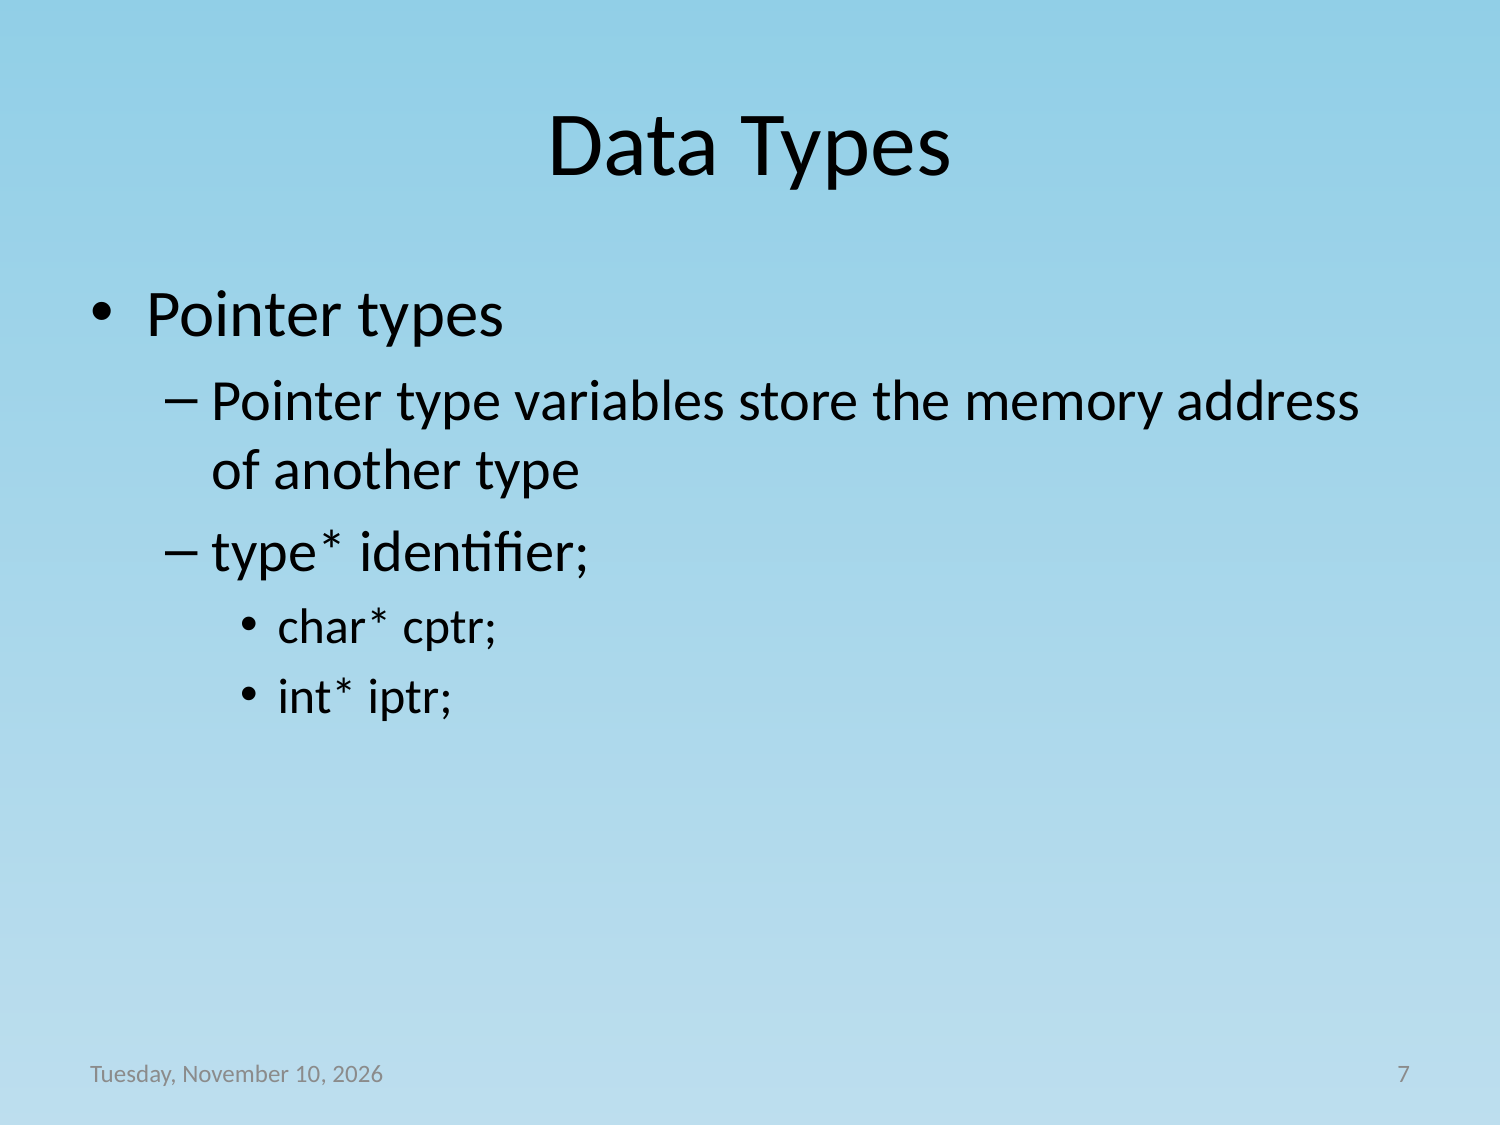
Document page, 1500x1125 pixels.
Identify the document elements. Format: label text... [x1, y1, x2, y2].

slide_number 7 [1074, 1042, 1425, 1103]
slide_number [75, 1042, 425, 1103]
list Pointer types Pointer type variables store the memory address of another type type* identifier; char* cptr; int* iptr; [75, 262, 1425, 1005]
title Data Types [75, 45, 1425, 233]
